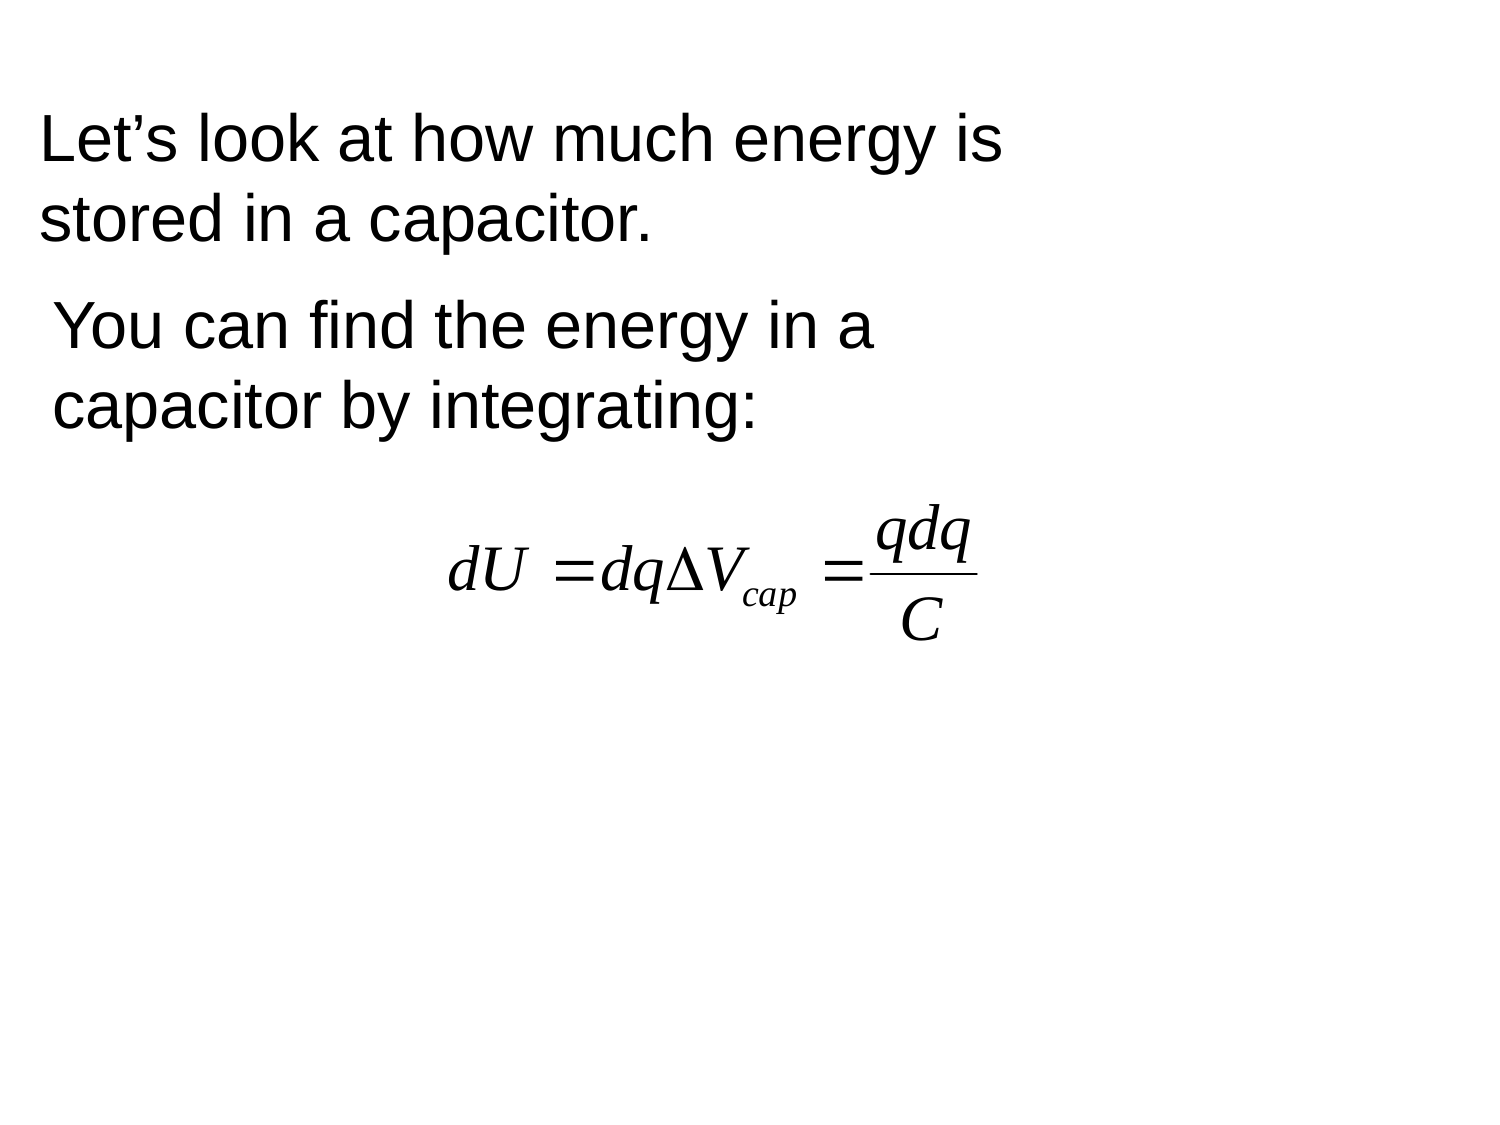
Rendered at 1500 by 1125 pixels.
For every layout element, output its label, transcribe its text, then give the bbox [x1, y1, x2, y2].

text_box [437, 487, 989, 656]
text_box Let’s look at how much energy is stored in a capacitor. [24, 87, 1088, 263]
text_box You can find the energy in a capacitor by integrating: [37, 274, 913, 450]
